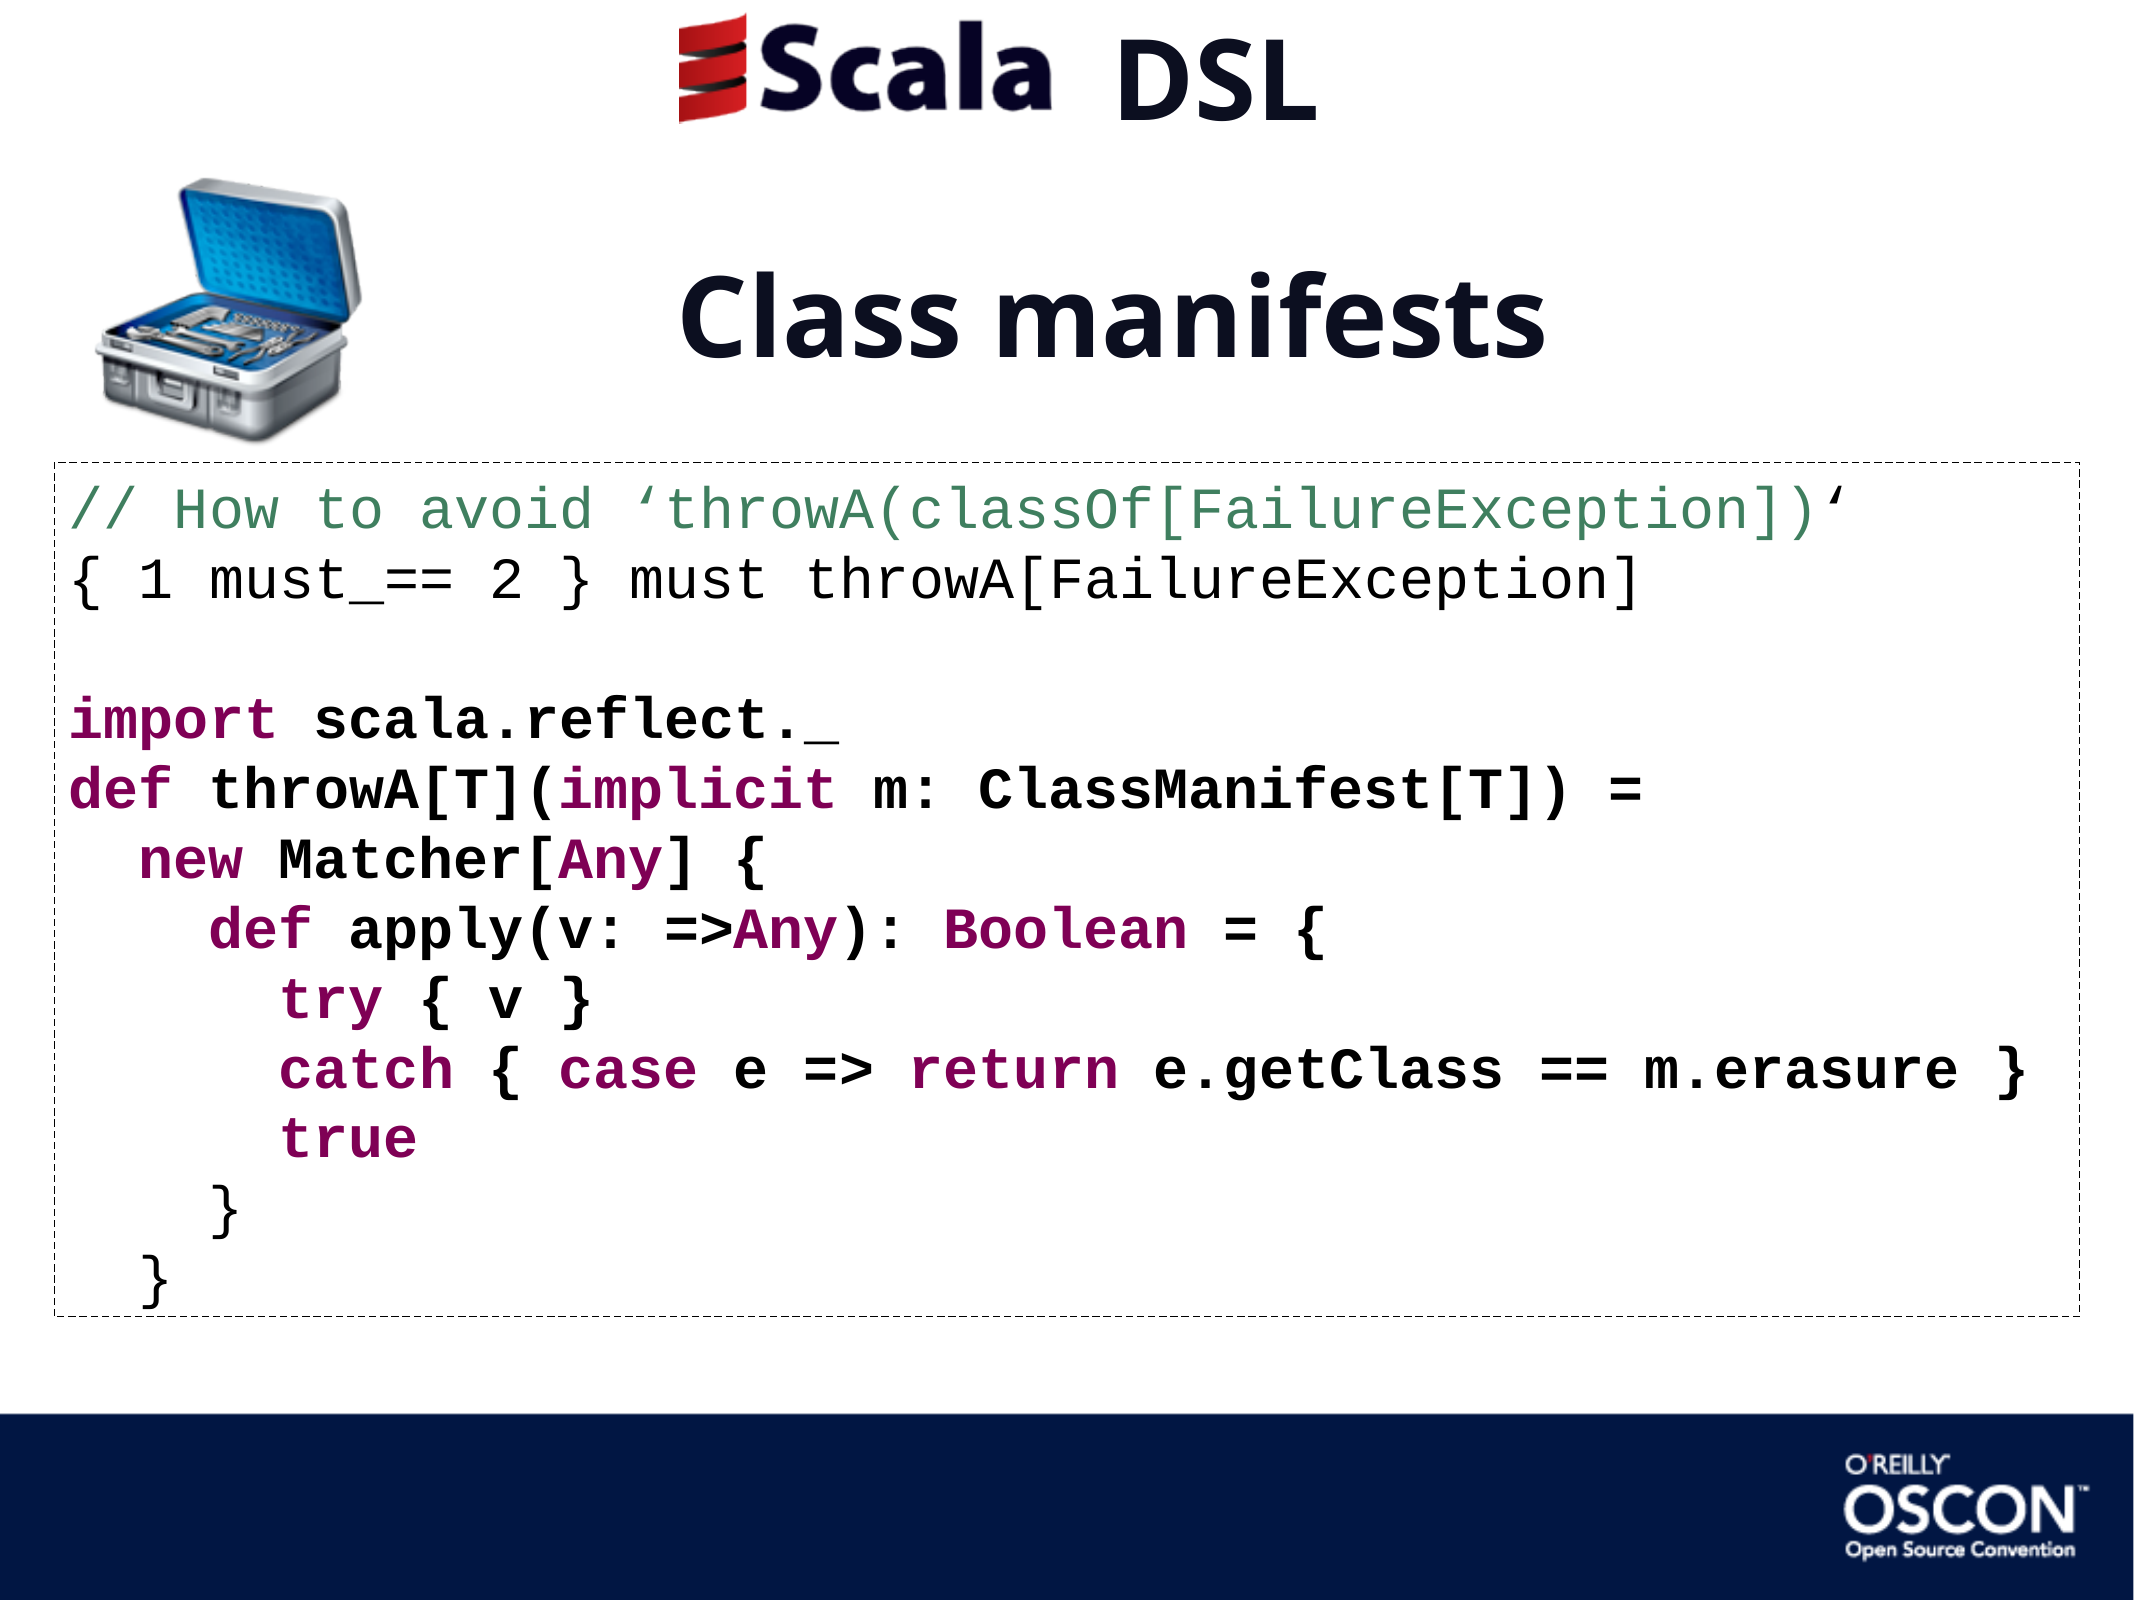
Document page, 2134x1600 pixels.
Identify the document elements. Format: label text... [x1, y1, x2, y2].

picture [678, 12, 1054, 125]
text_box Class manifests [661, 237, 1565, 388]
picture [0, 0, 2134, 1600]
text_box // How to avoid ‘throwA(classOf[FailureException])‘ { 1 must_== 2 } must throwA[FailureException] import scala.reflect._ def throwA[T](implicit m: ClassManifest[T]) = new Matcher[Any] { def apply(v: =>Any): Boolean = { try { v } catch { case e => return e.getClass == m.erasure } true } } [54, 462, 2080, 1317]
title DSL [116, 0, 2134, 151]
